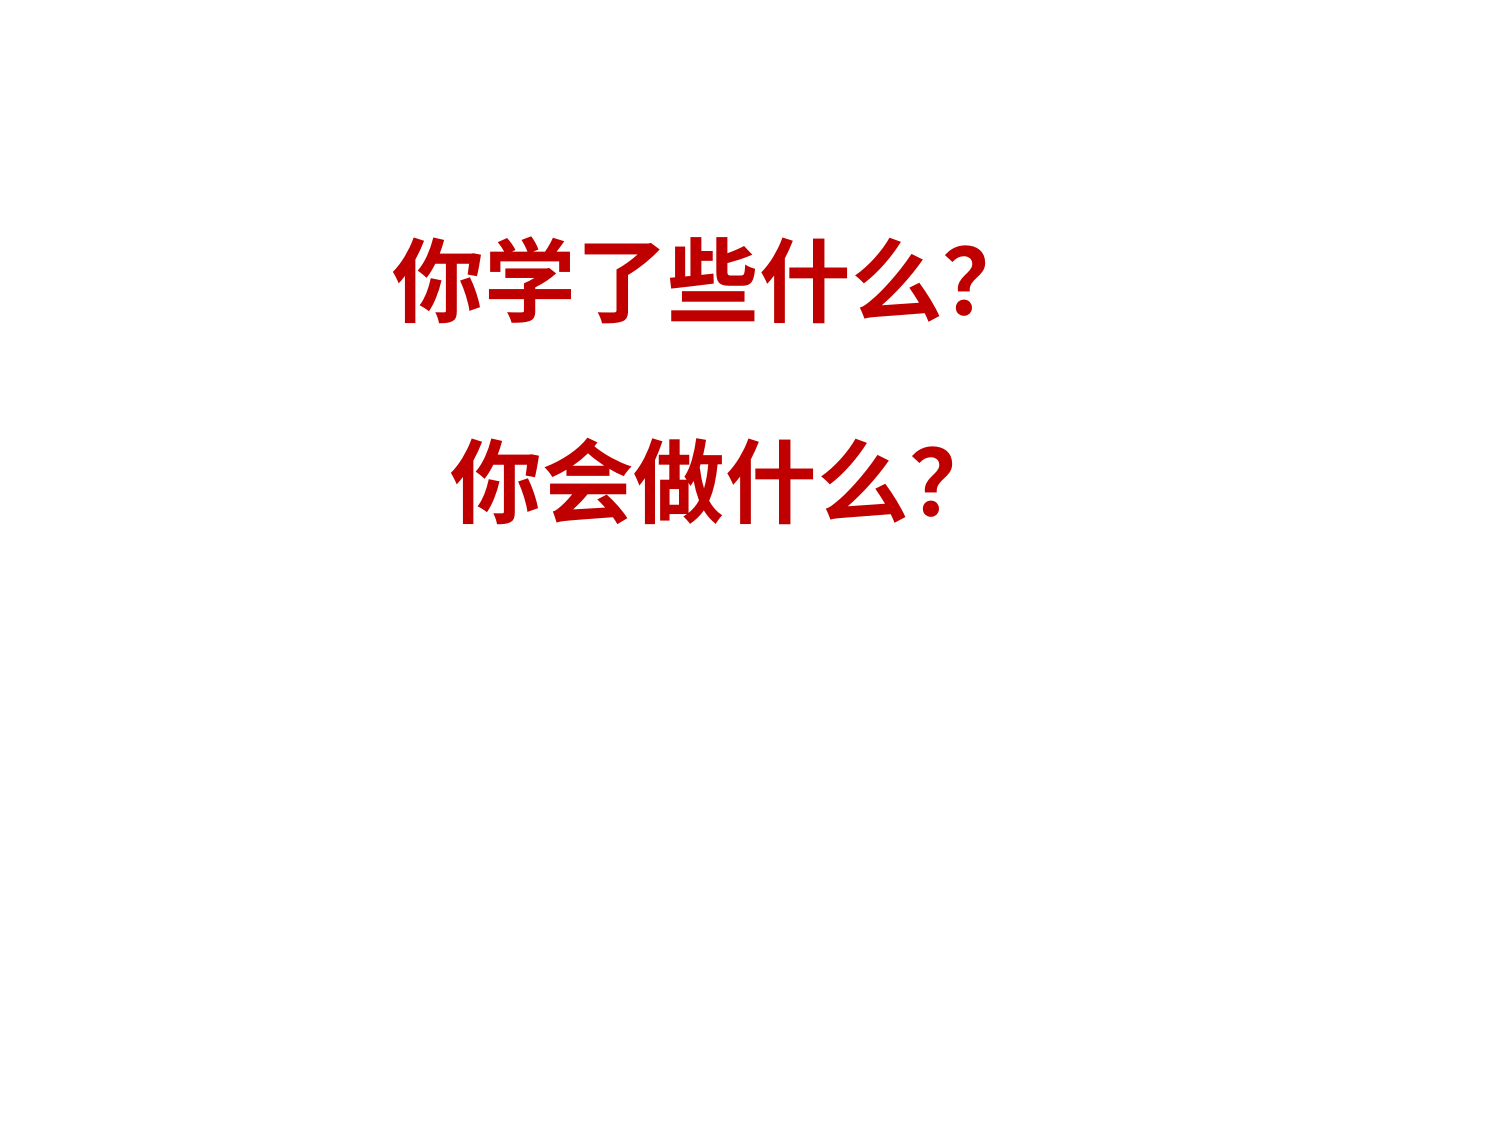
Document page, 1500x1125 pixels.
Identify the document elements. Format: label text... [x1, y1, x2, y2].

text_box 你会做什么？ [88, 397, 1364, 563]
title 你学了些什么？ [76, 196, 1352, 362]
